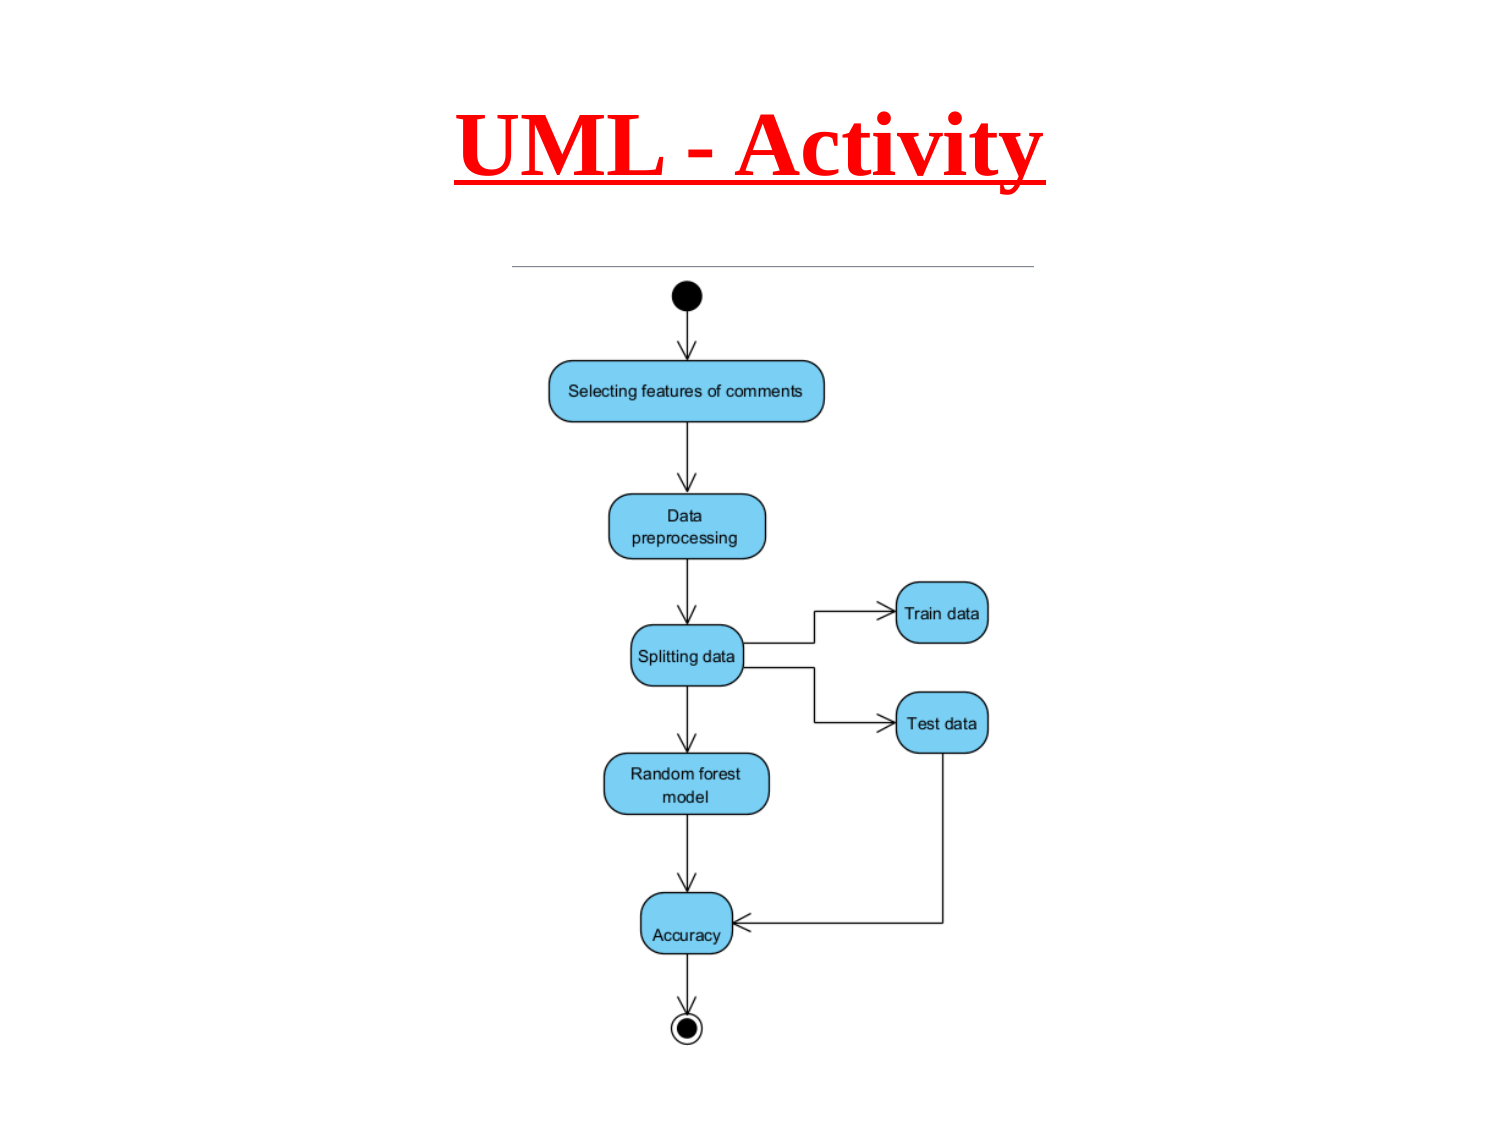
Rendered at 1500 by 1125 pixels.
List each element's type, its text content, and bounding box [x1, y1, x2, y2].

title UML - Activity [75, 45, 1425, 233]
picture [512, 266, 1034, 1089]
